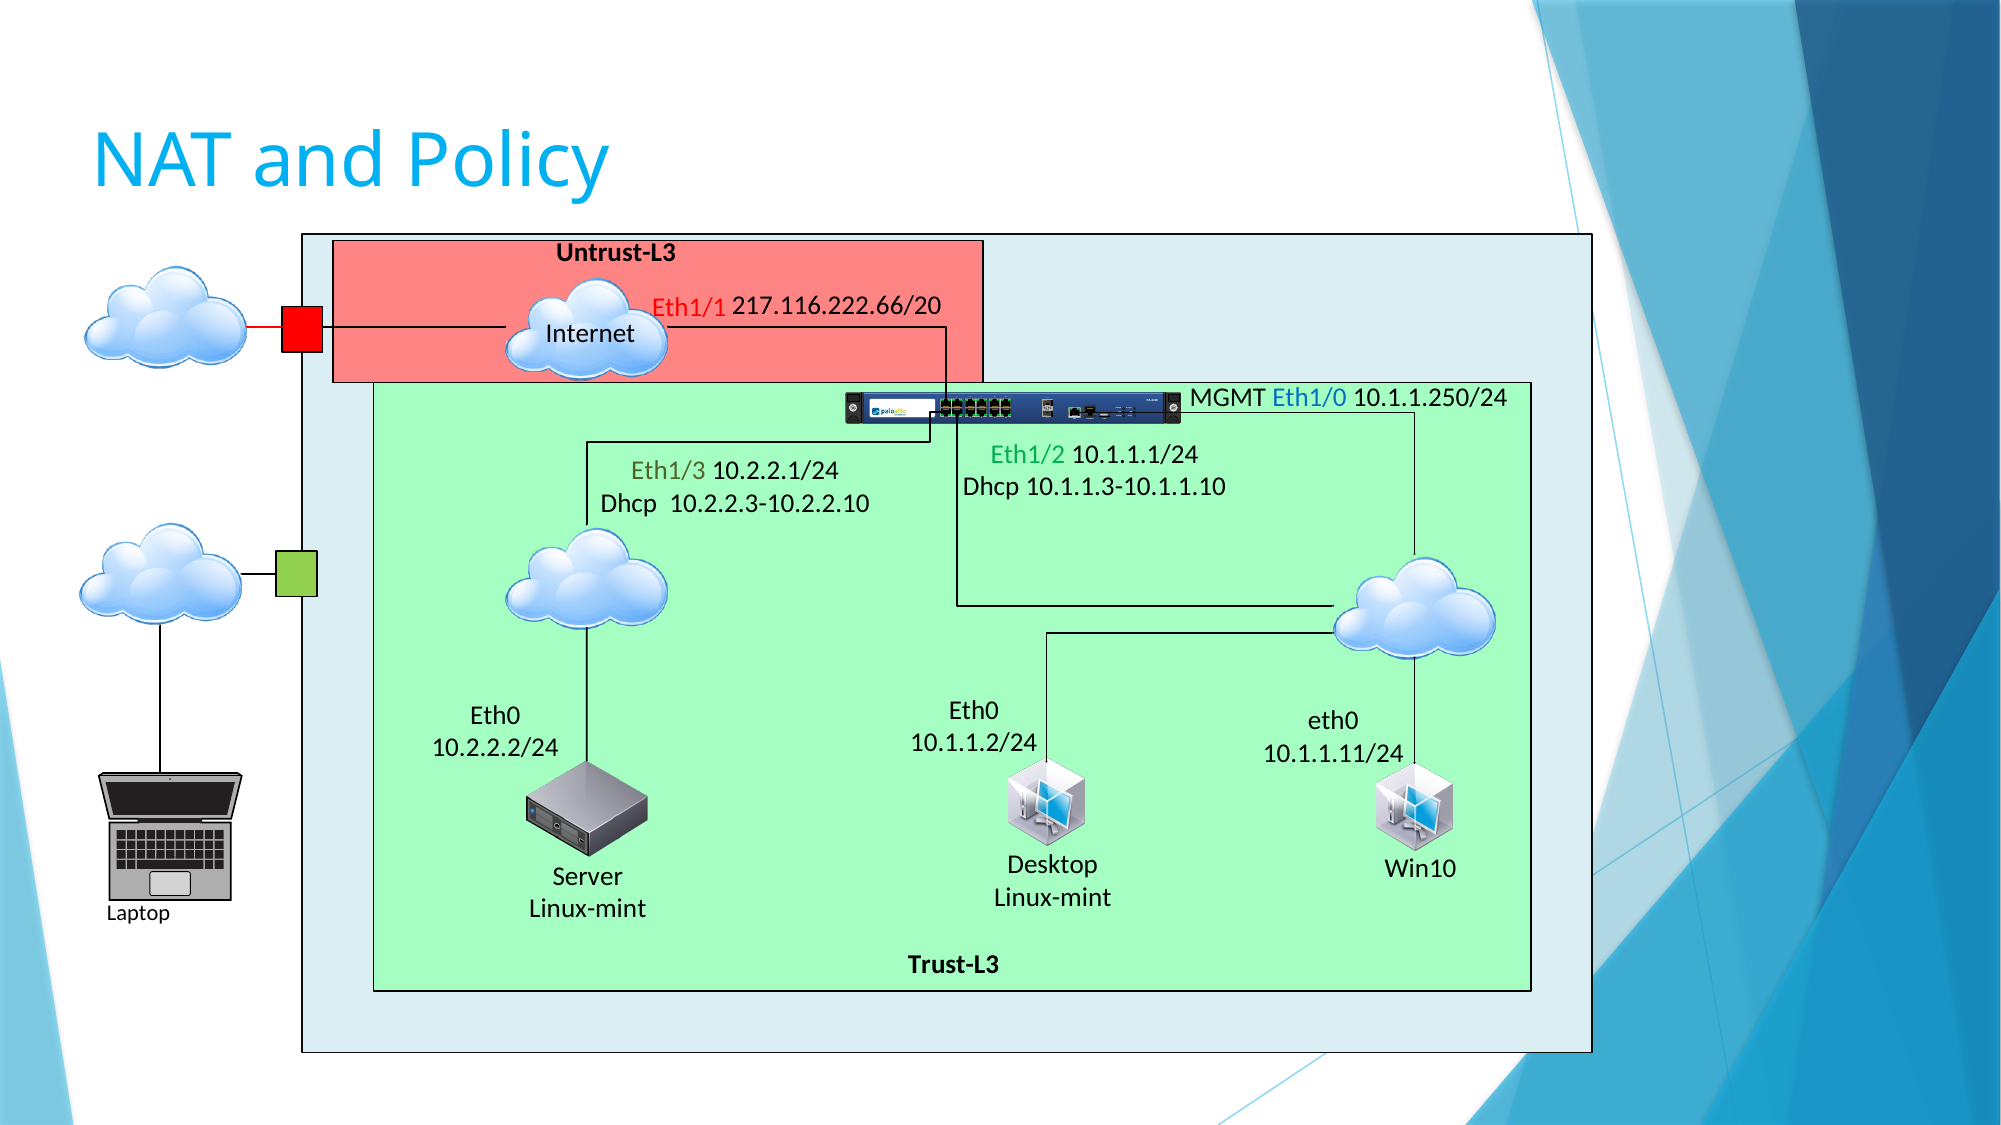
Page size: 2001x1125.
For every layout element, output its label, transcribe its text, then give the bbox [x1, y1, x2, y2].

list NAT and Policy [76, 104, 1487, 225]
picture [75, 225, 1597, 1057]
